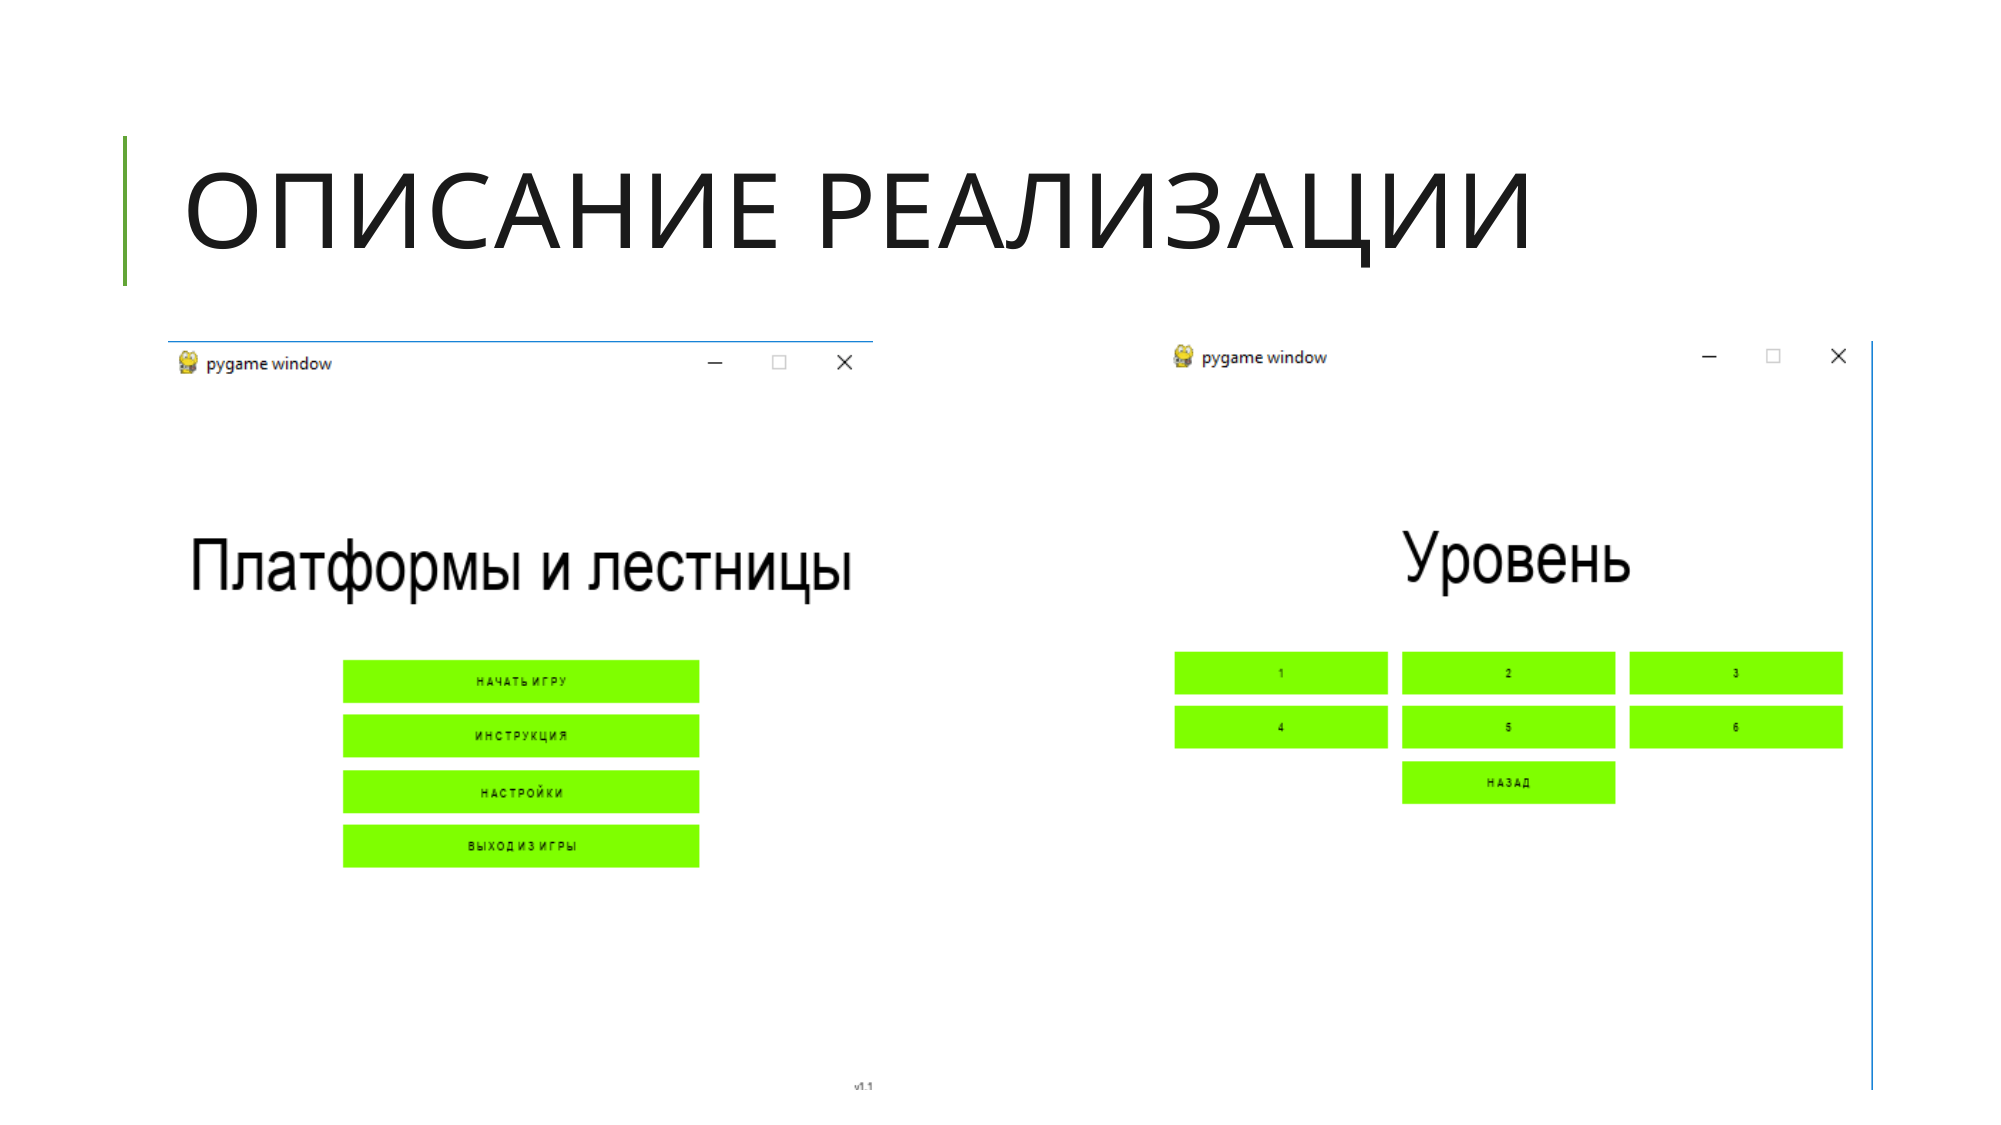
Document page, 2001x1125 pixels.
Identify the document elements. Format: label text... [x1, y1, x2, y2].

picture [1163, 341, 1873, 1091]
picture [167, 341, 874, 1091]
title Описание реализации [168, 96, 1763, 342]
